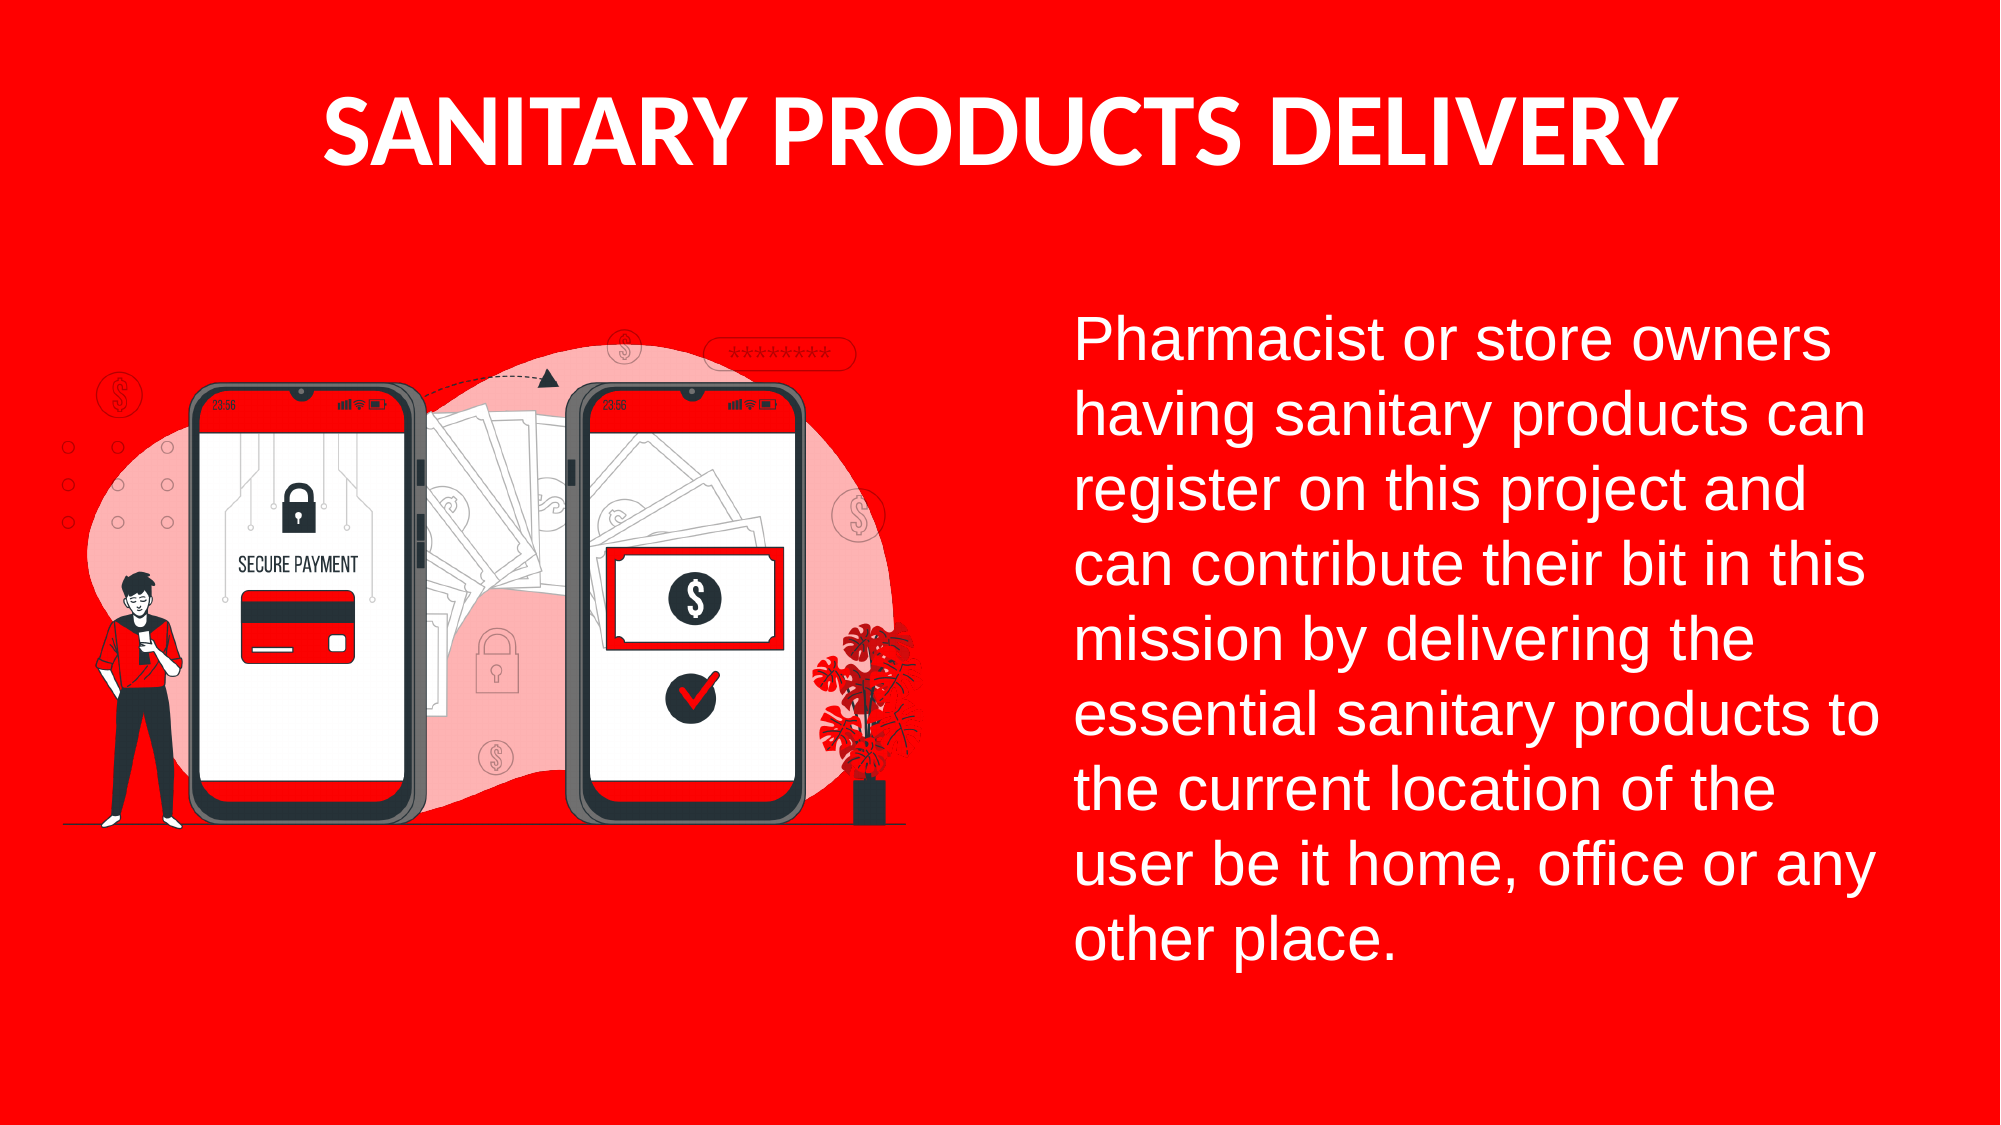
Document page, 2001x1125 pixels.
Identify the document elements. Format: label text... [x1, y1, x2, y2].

text_box SANITARY PRODUCTS DELIVERY [1, 54, 2000, 195]
text_box Pharmacist or store owners having sanitary products can register on this project and can contribute their bit in this mission by delivering the essential sanitary products to the current location of the user be it home, office or any other place. [1058, 290, 1917, 981]
picture [26, 136, 952, 1059]
